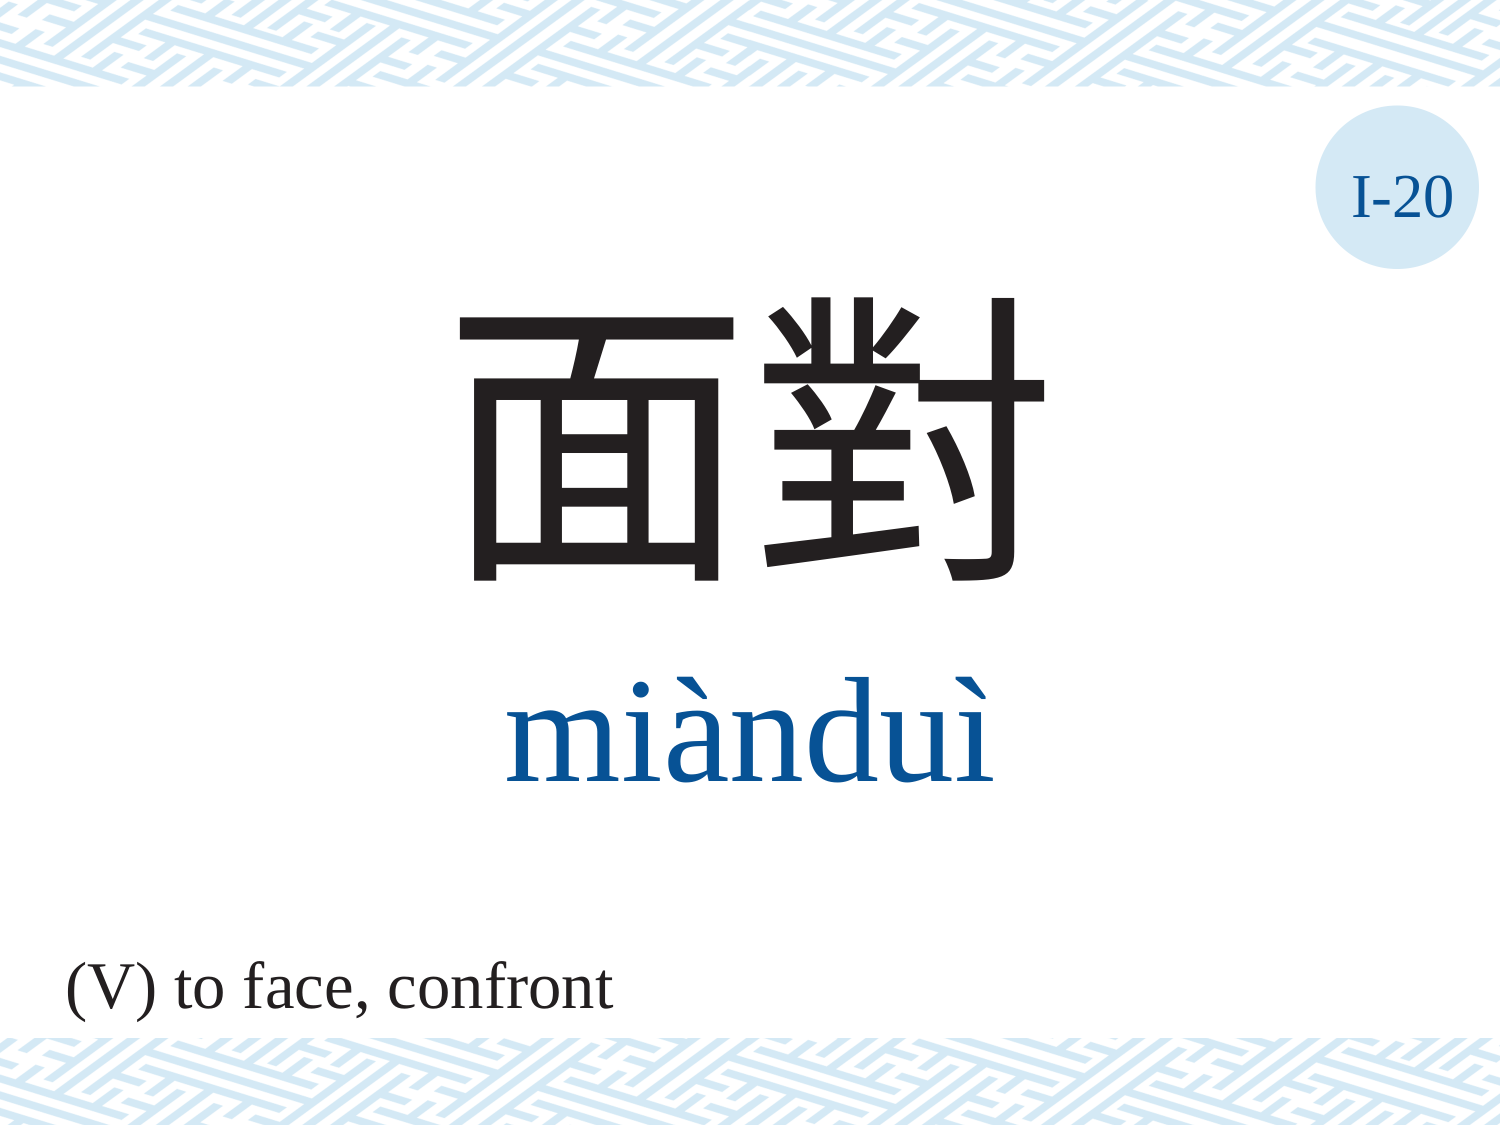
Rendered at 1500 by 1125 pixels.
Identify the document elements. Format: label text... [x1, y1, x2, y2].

picture [0, 0, 1500, 1125]
text_box (V) to face, confront [62, 942, 615, 1023]
text_box I-20 面對 miànduì [439, 154, 1456, 812]
